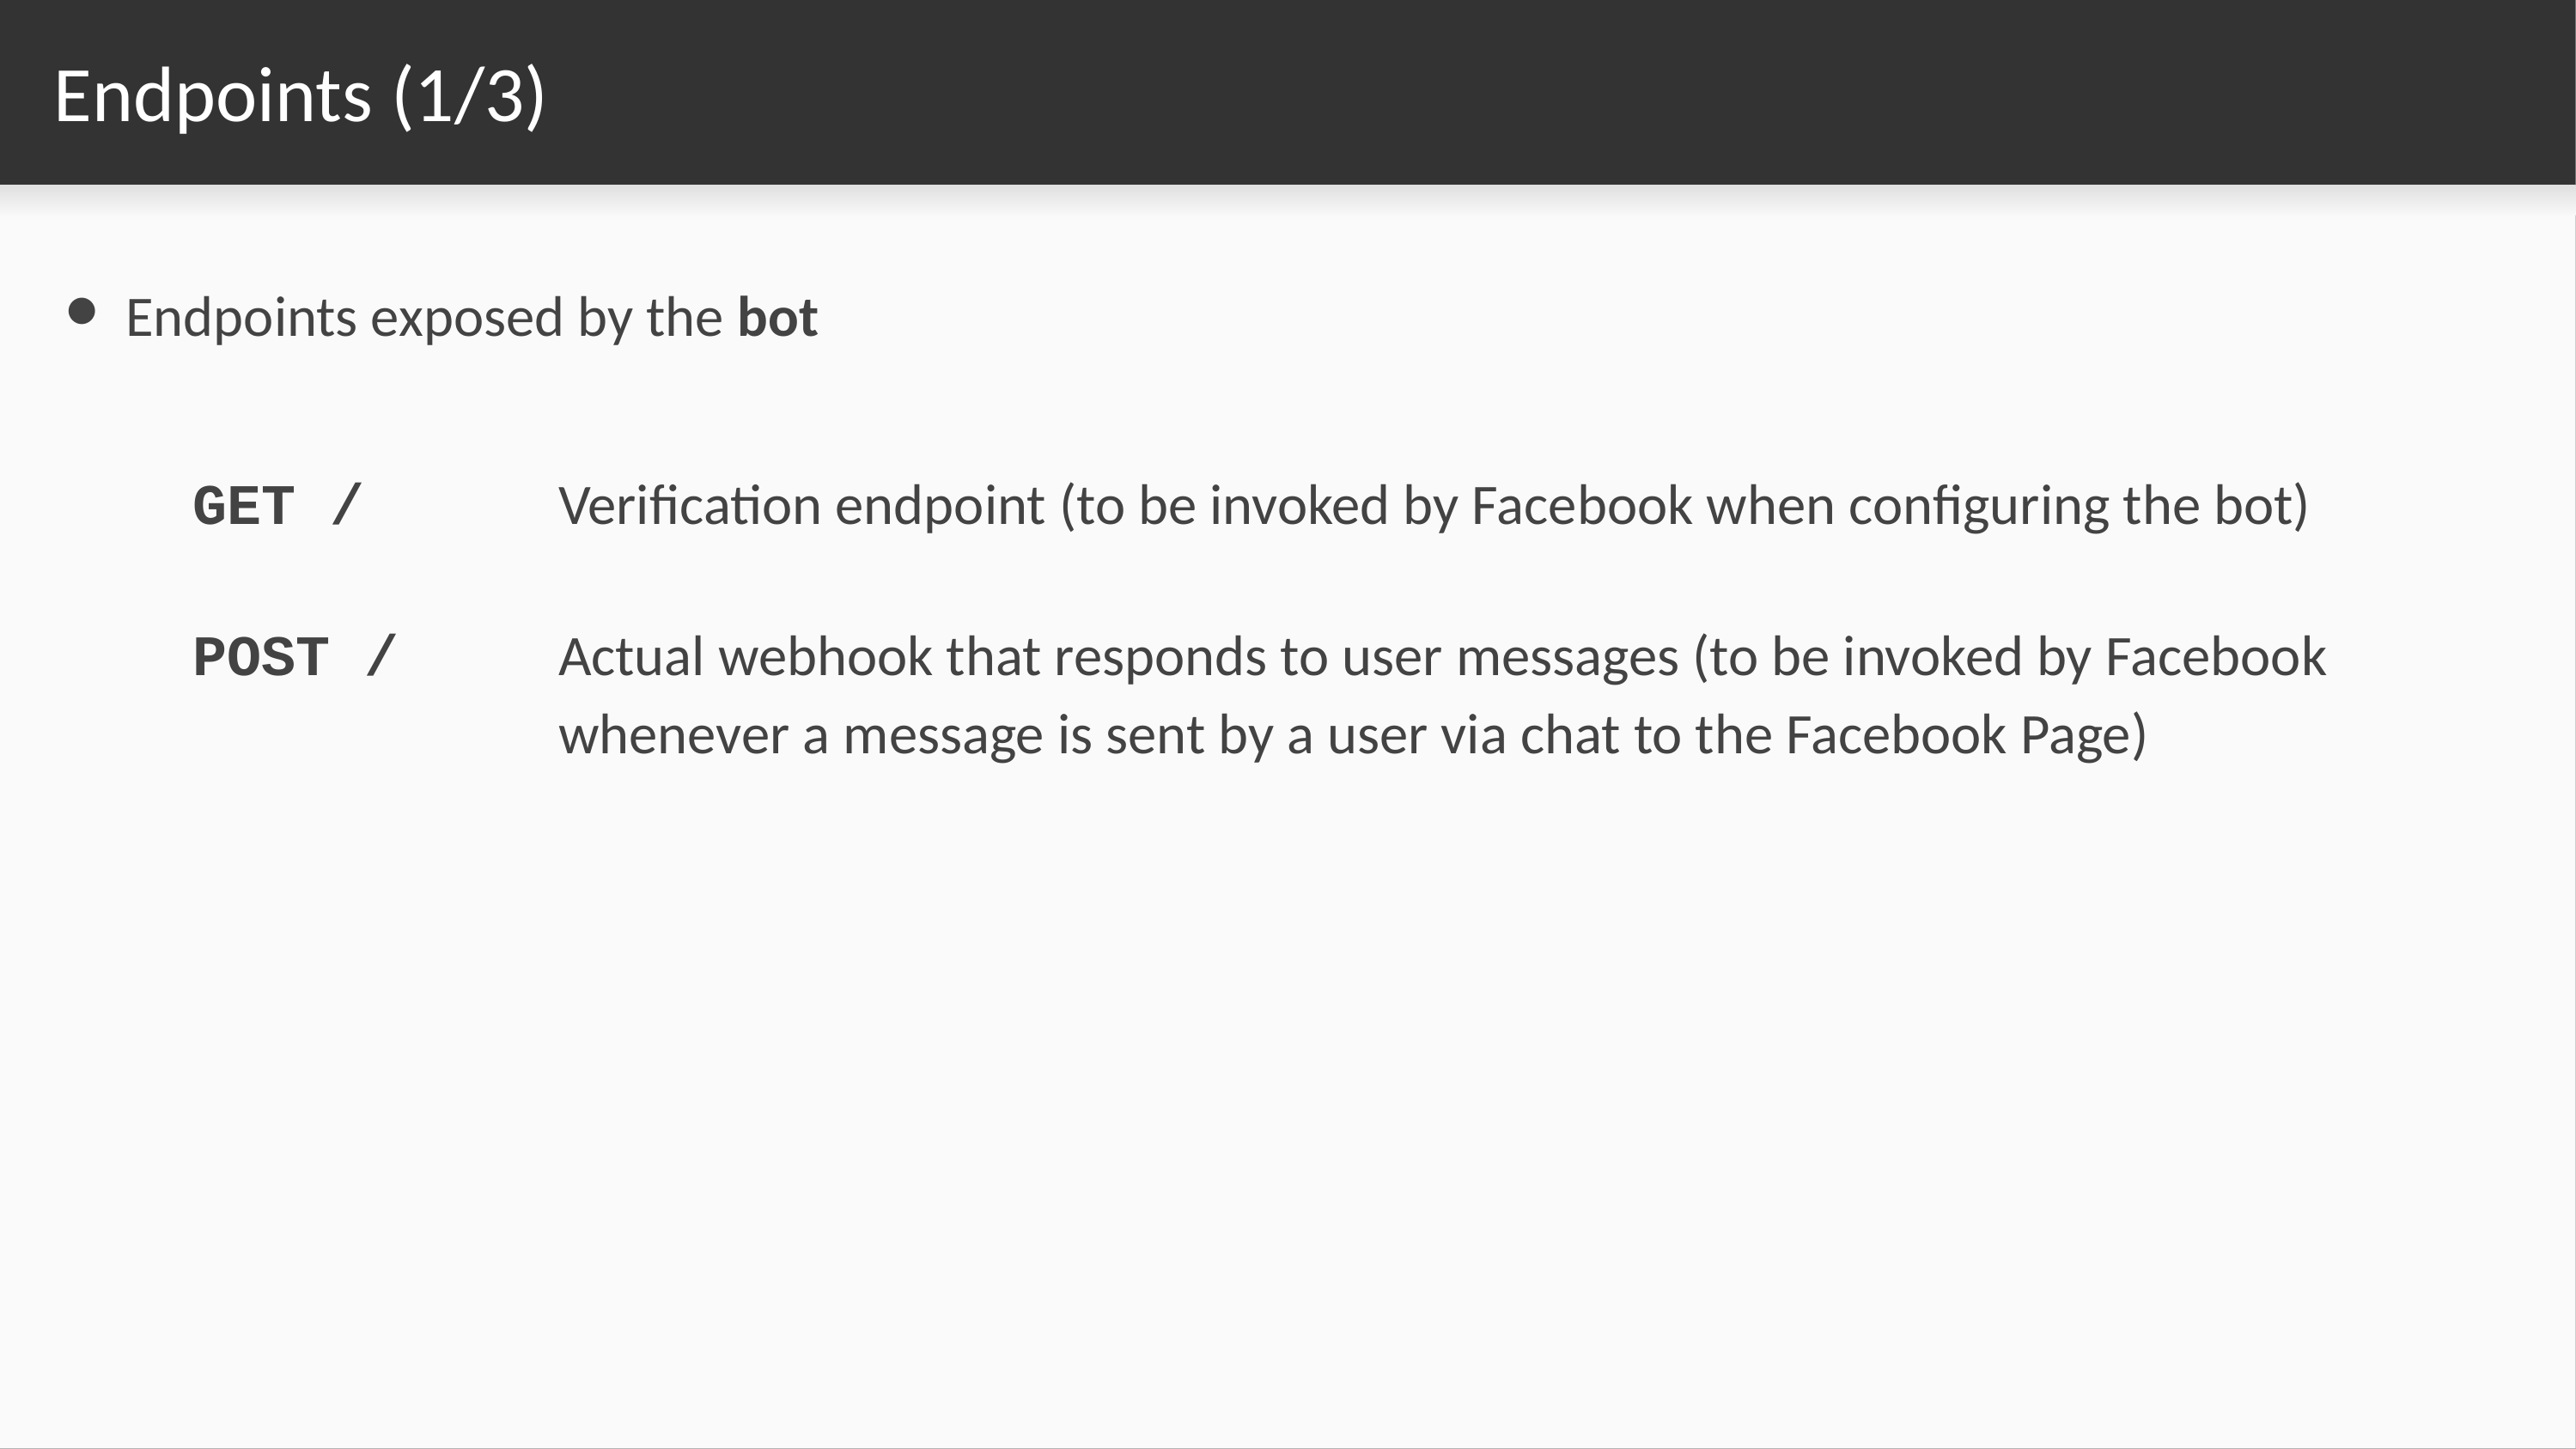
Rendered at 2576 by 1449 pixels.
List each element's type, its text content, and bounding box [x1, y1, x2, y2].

text_box Verification endpoint (to be invoked by Facebook when configuring the bot) Actual webhook that responds to user messages (to be invoked by Facebook whenever a message is sent by a user via chat to the Facebook Page) [545, 443, 2369, 996]
text_box GET / POST / [180, 443, 545, 931]
title Endpoints (1/3) [27, 4, 2514, 175]
text_box Endpoints exposed by the bot [48, 255, 962, 409]
